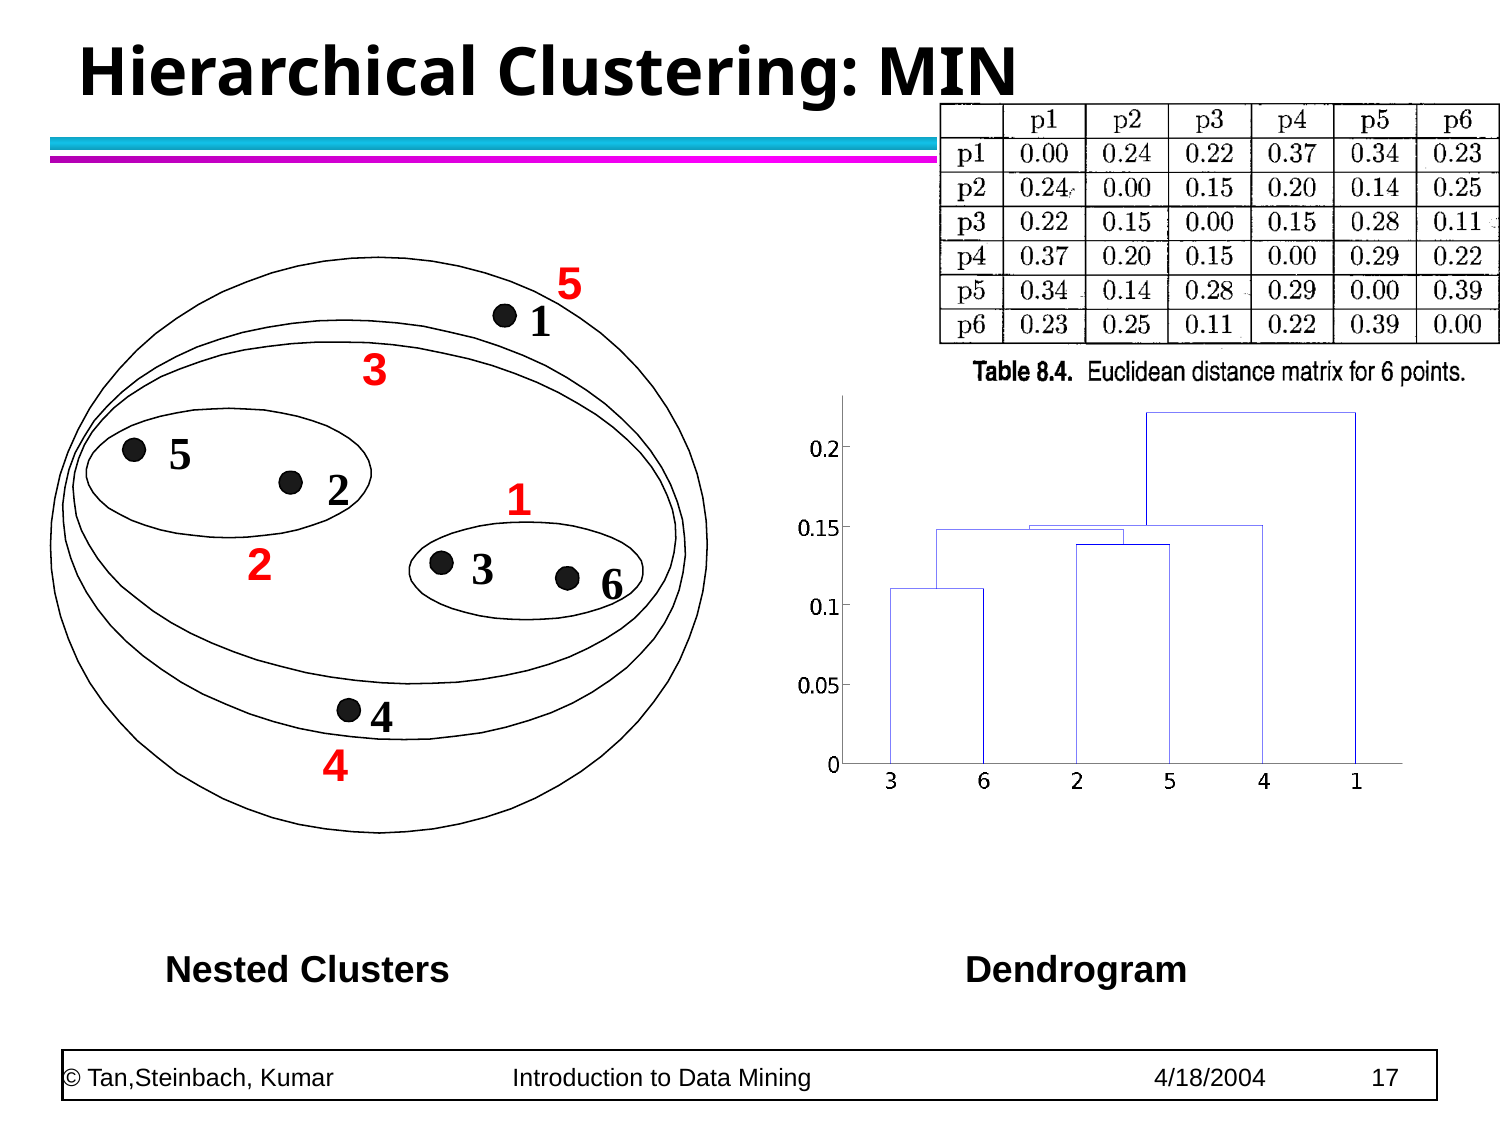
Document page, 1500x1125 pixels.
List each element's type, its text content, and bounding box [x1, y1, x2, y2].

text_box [50, 253, 708, 834]
text_box Dendrogram [949, 937, 1325, 998]
picture [749, 99, 1500, 813]
title Hierarchical Clustering: MIN [62, 24, 1421, 116]
text_box Nested Clusters [150, 937, 700, 998]
